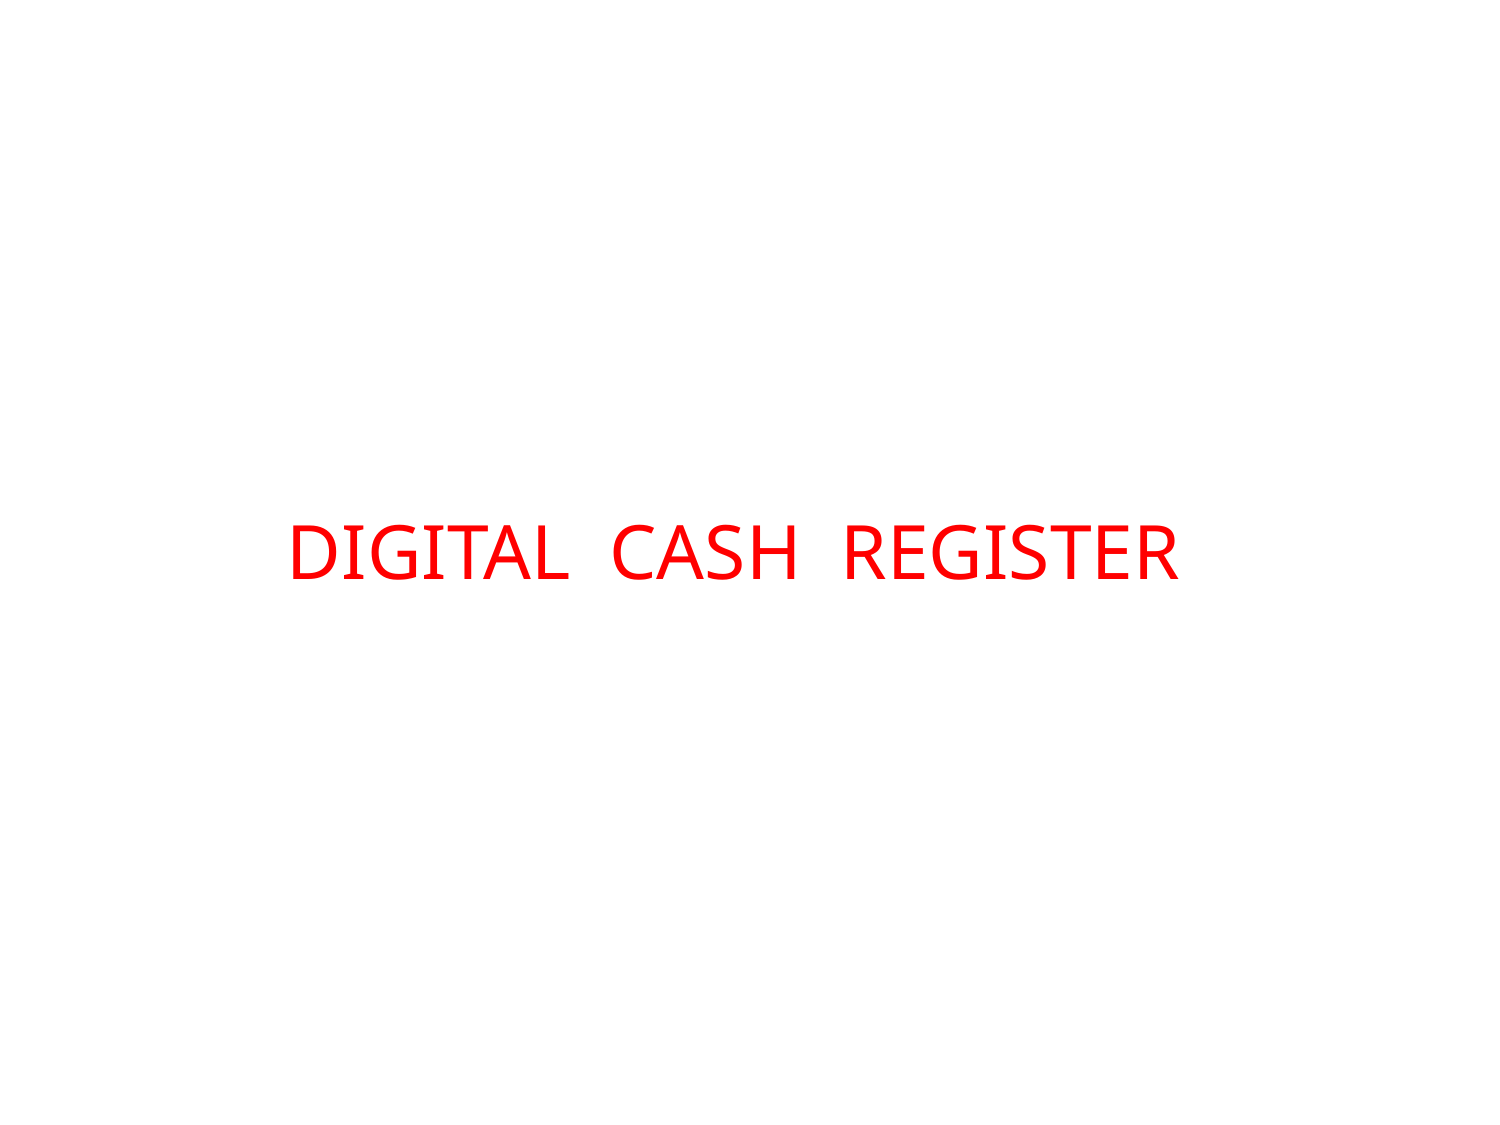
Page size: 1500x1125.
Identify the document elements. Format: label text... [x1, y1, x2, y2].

text_box DIGITAL CASH REGISTER [35, 448, 1452, 652]
